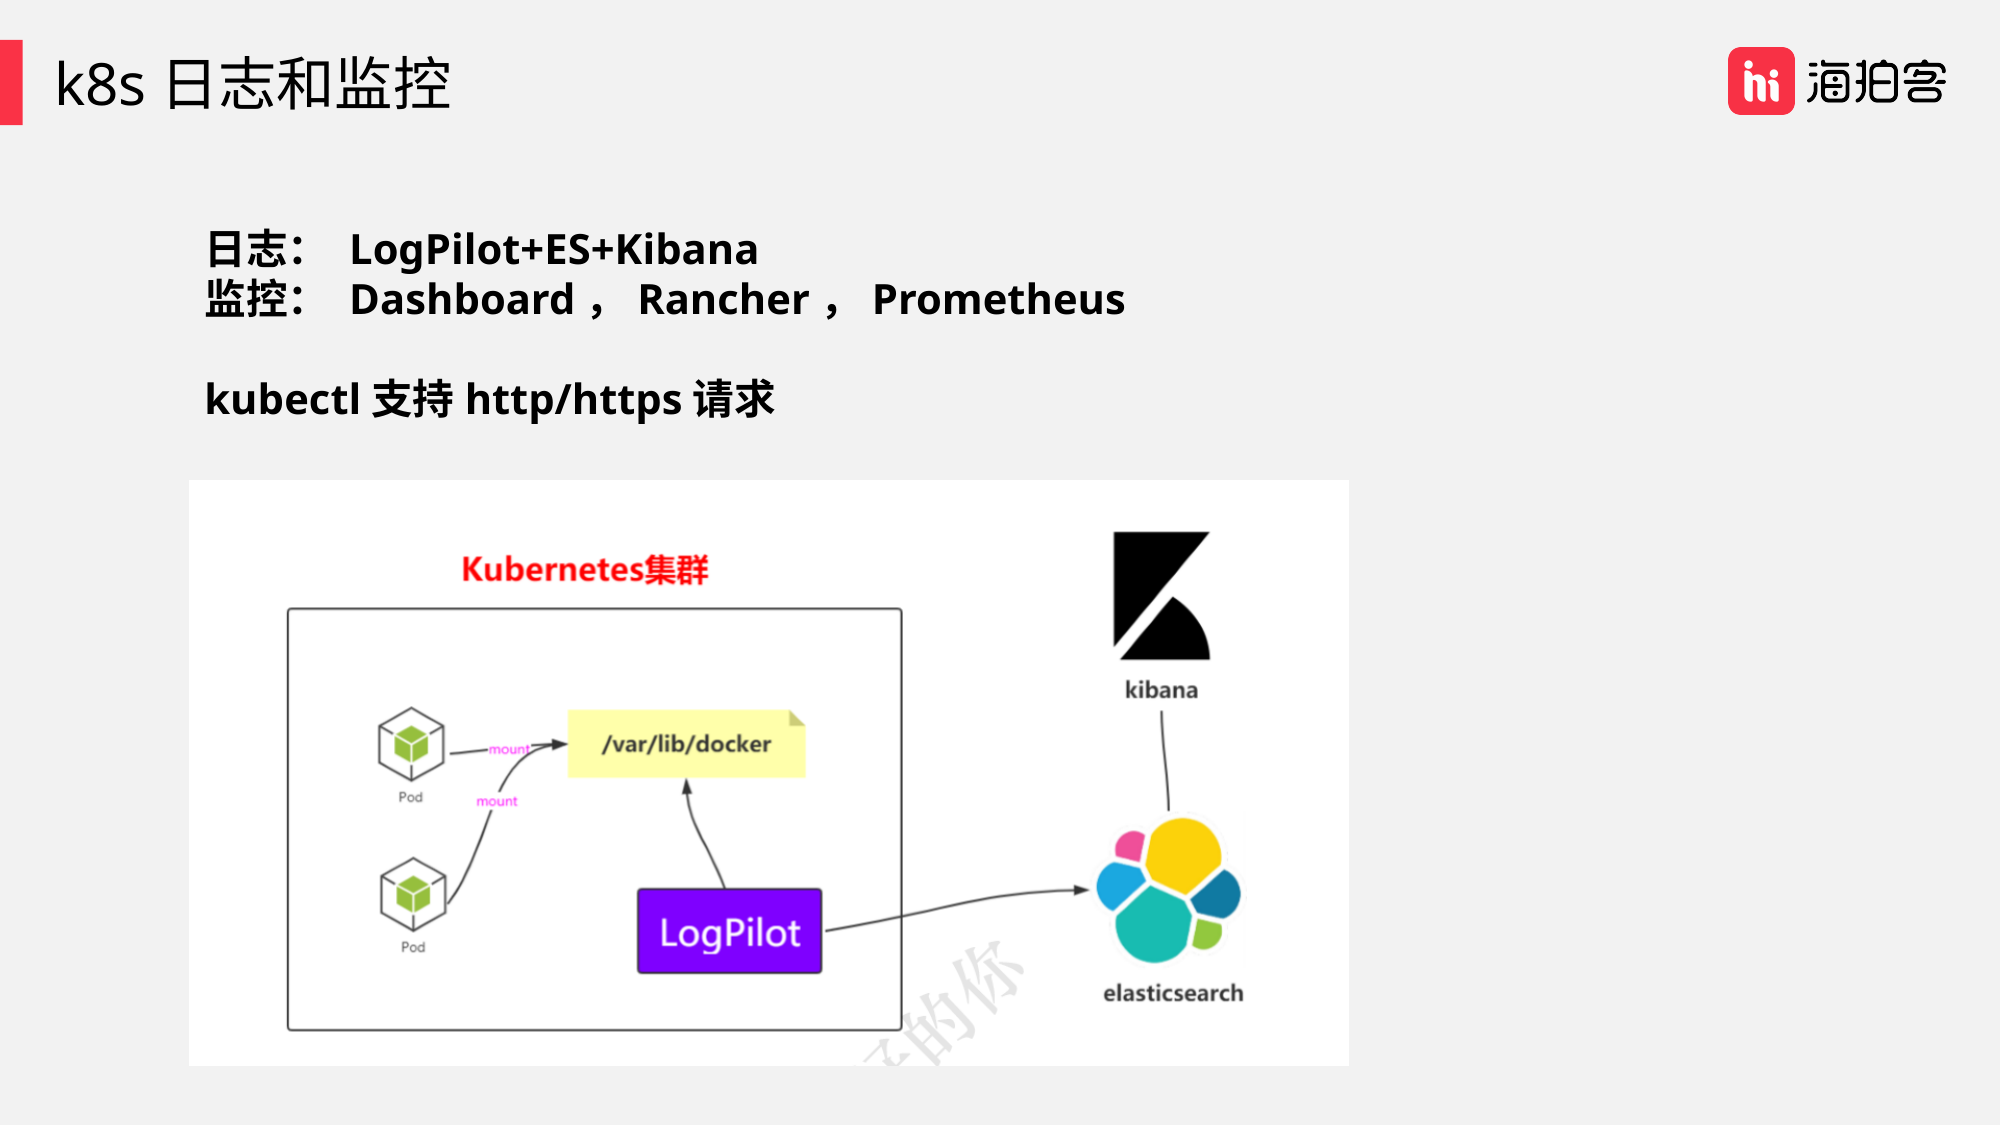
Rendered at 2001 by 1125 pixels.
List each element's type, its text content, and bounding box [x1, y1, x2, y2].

text_box [0, 39, 24, 126]
picture [189, 480, 1349, 1066]
text_box 日志： LogPilot+ES+Kibana 监控： Dashboard，Rancher，Prometheus kubectl支持http/https请求 [189, 215, 1379, 531]
picture [1728, 47, 1946, 115]
text_box k8s日志和监控 [39, 39, 467, 125]
